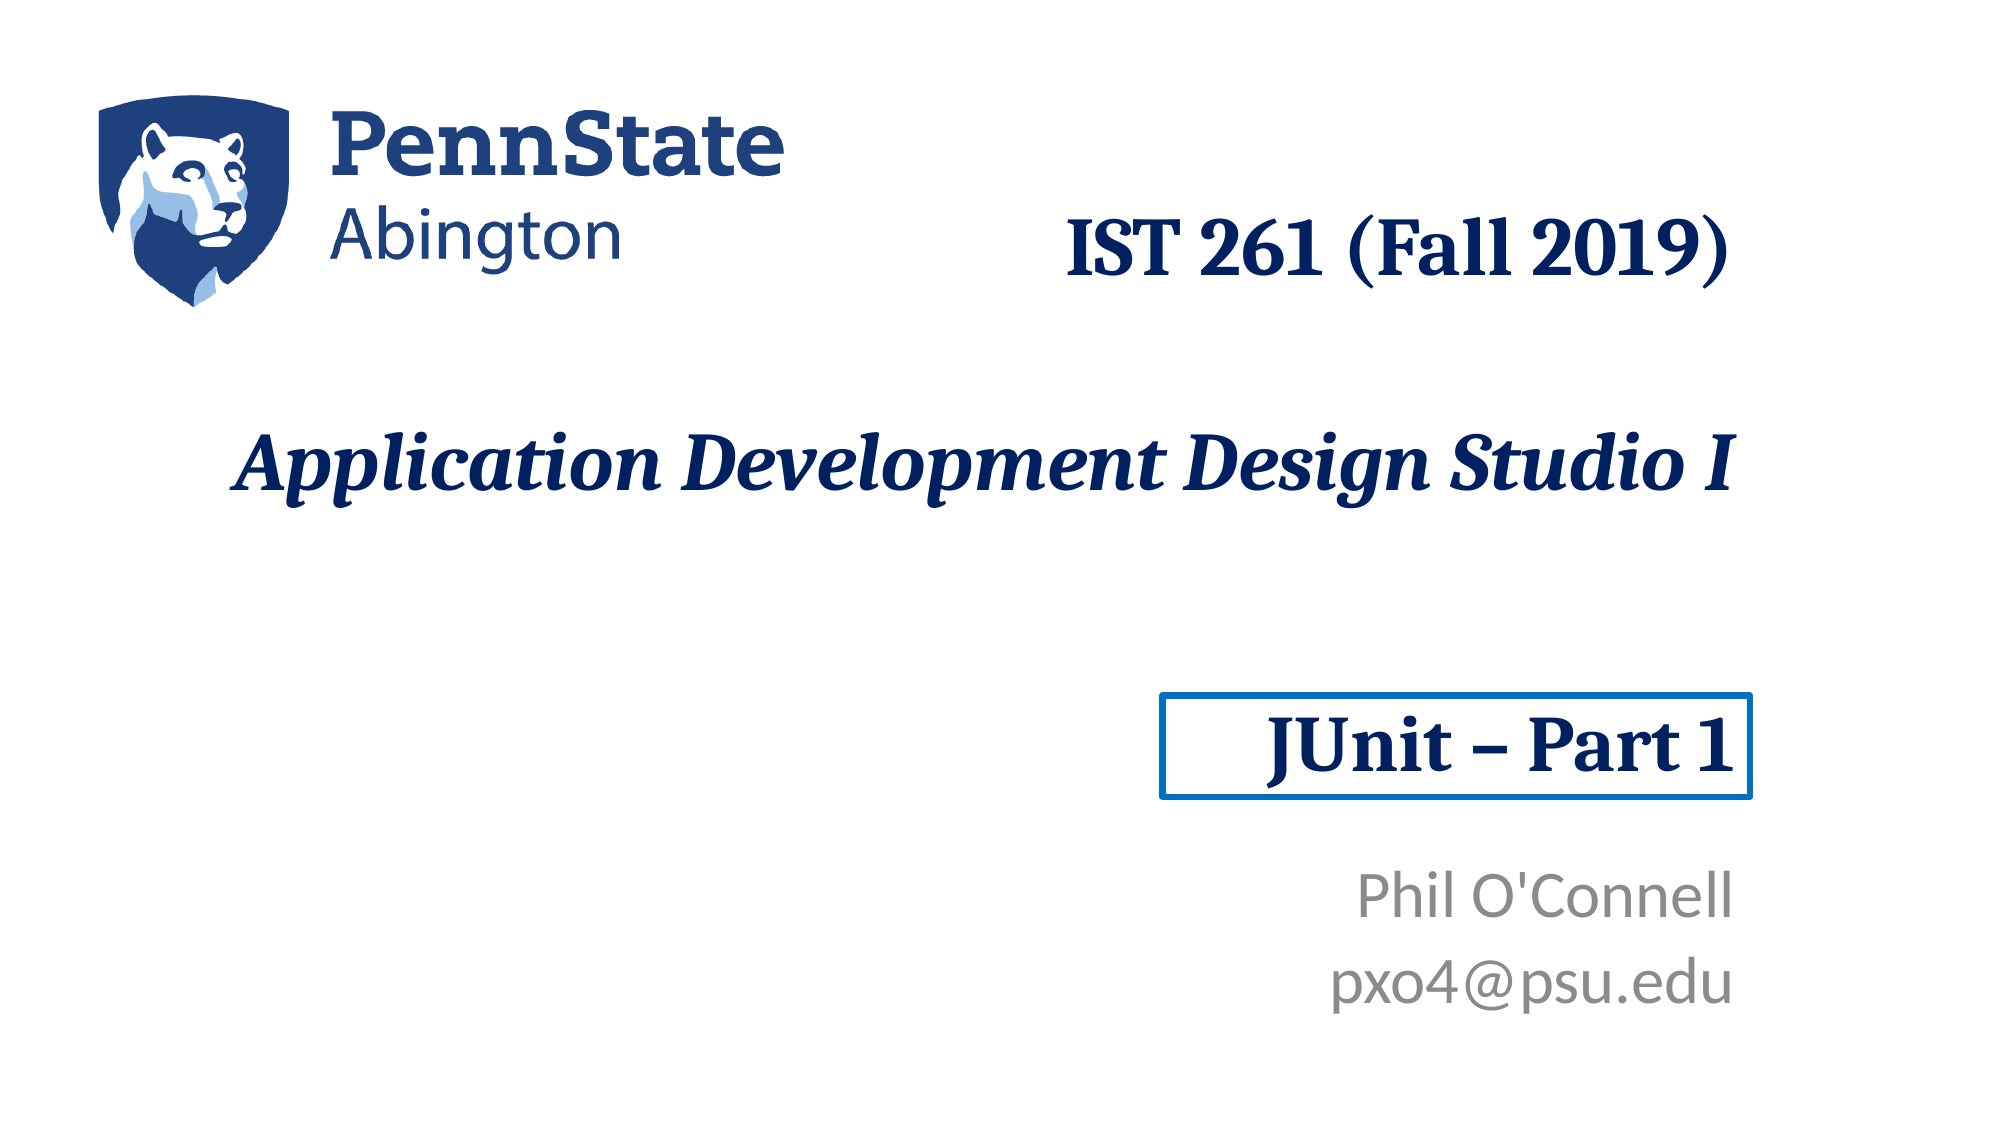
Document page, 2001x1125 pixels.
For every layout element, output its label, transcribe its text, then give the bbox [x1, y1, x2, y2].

subtitle Application Development Design Studio I [162, 399, 1750, 603]
text_box Phil O'Connell pxo4@psu.edu [249, 852, 1750, 1056]
text_box JUnit – Part 1 [1162, 695, 1750, 797]
title IST 261 (Fall 2019) [882, 196, 1750, 288]
picture [0, 0, 877, 402]
